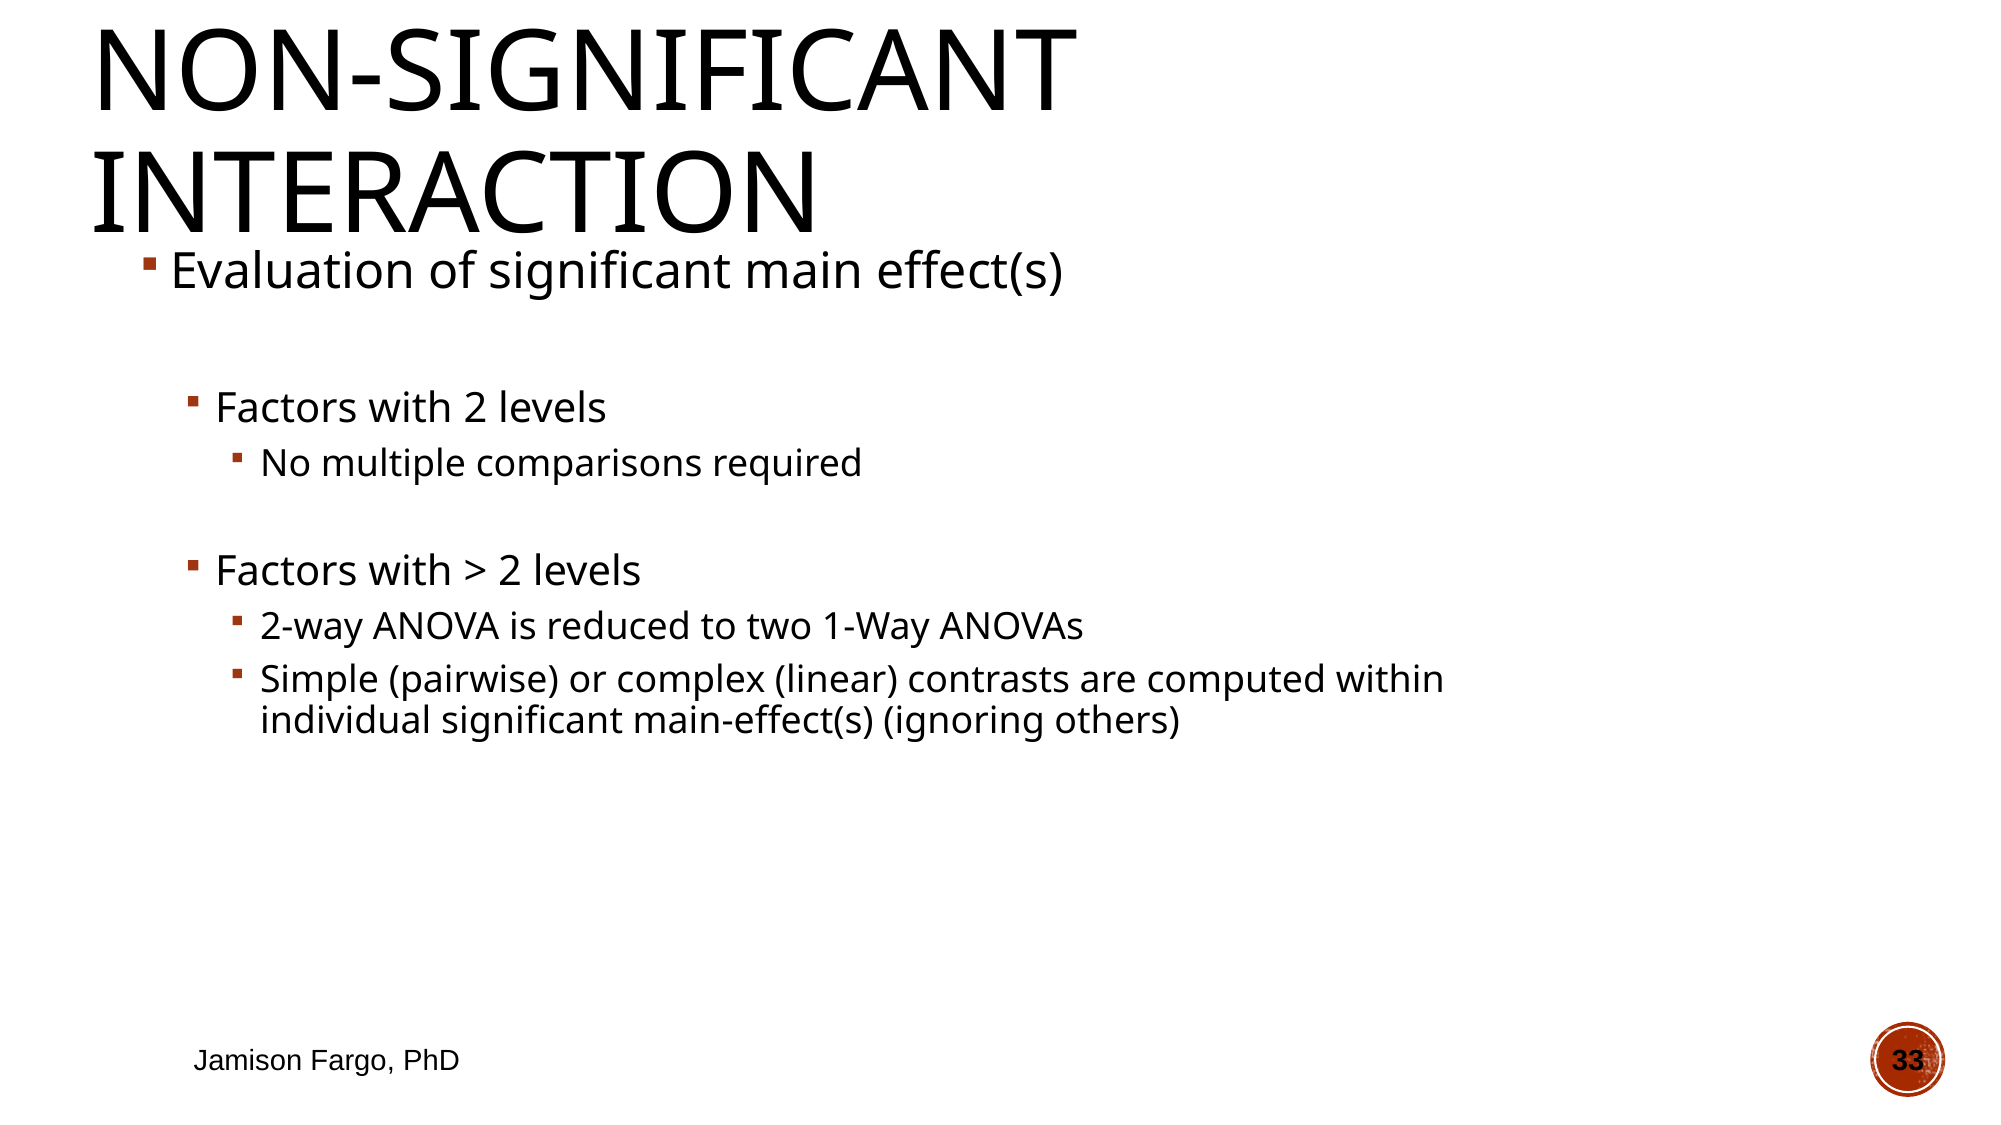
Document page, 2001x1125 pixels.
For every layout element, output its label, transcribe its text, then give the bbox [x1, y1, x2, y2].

list Evaluation of significant main effect(s) Factors with 2 levels No multiple comparisons required Factors with > 2 levels 2-way ANOVA is reduced to two 1-Way ANOVAs Simple (pairwise) or complex (linear) contrasts are computed within individual significant main-effect(s) (ignoring others) [125, 237, 1550, 950]
footer Jamison Fargo, PhD [178, 1028, 1217, 1089]
title Non-Significant Interaction [75, 3, 1725, 268]
slide_number 33 [1855, 1028, 1961, 1089]
